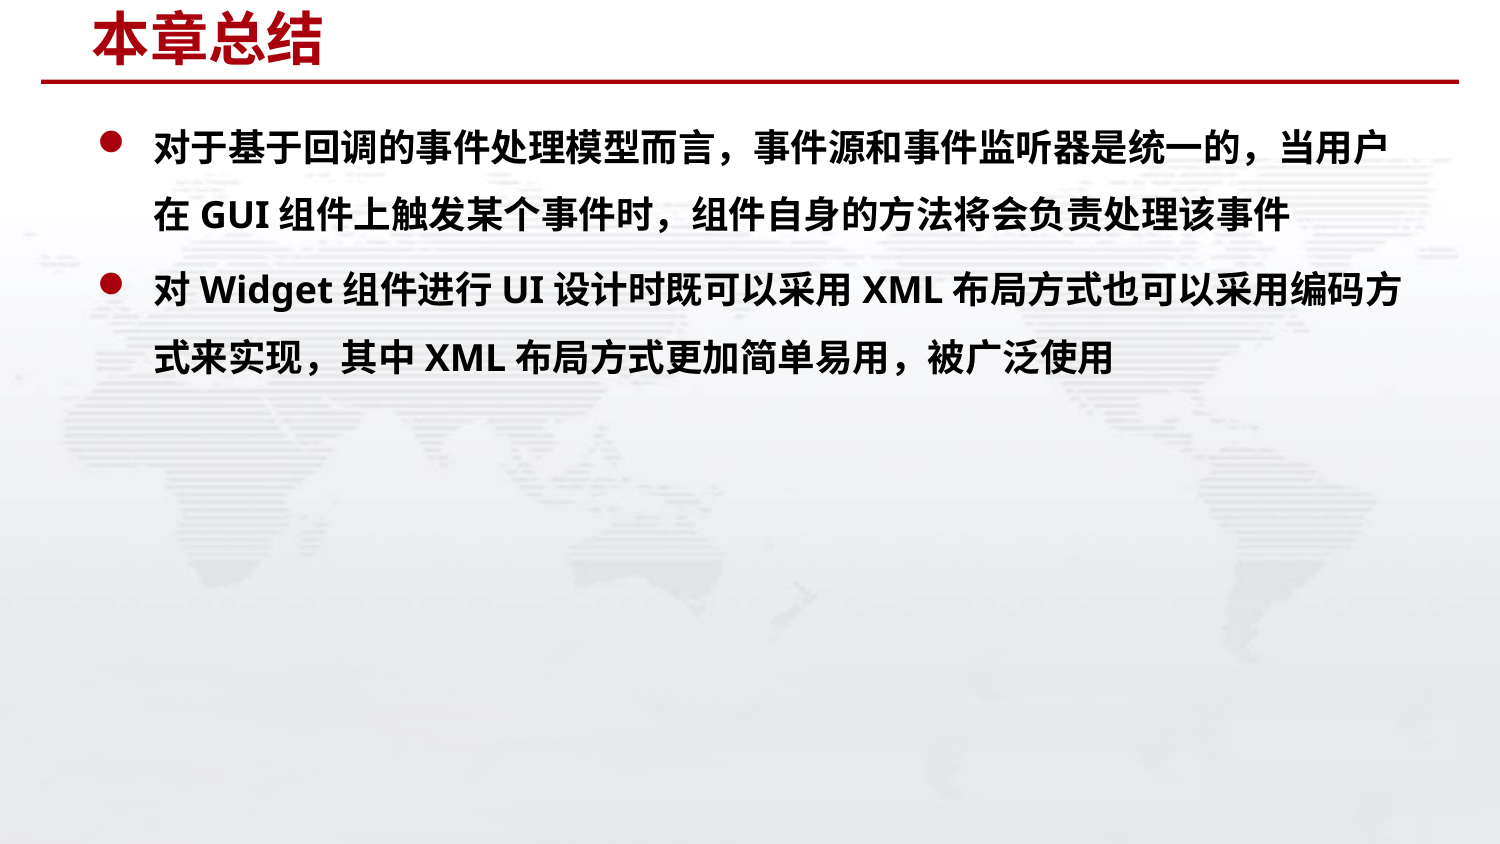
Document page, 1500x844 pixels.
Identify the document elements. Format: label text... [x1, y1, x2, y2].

picture [0, 0, 1500, 844]
title 本章总结 [76, 2, 873, 71]
list 对于基于回调的事件处理模型而言，事件源和事件监听器是统一的，当用户在GUI组件上触发某个事件时，组件自身的方法将会负责处理该事件 对Widget组件进行UI设计时既可以采用XML布局方式也可以采用编码方式来实现，其中XML布局方式更加简单易用，被广泛使用 [81, 93, 1430, 798]
